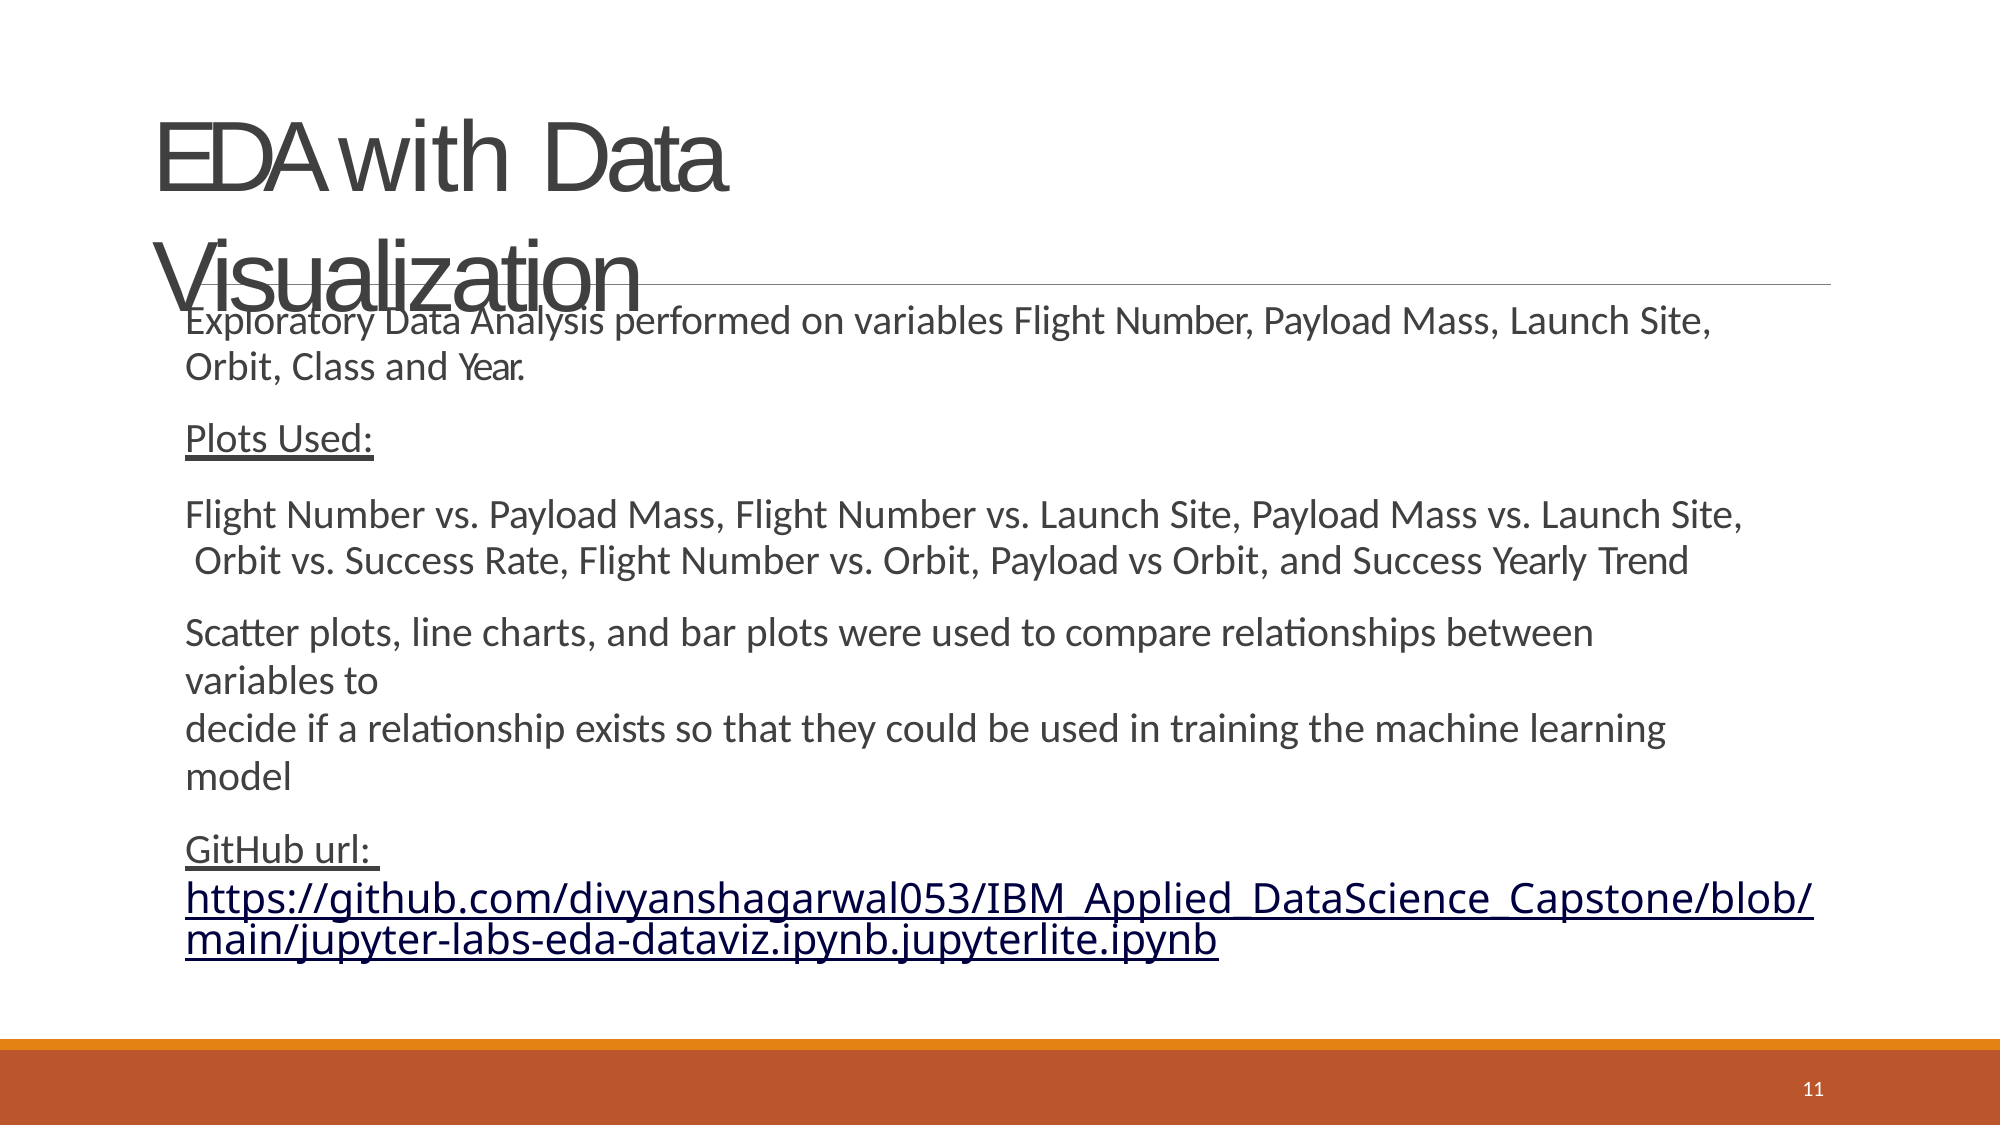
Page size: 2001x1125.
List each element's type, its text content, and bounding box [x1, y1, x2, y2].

slide_number 11 [1795, 1077, 1831, 1125]
title EDA with Data Visualization [150, 89, 1223, 332]
text_box Exploratory Data Analysis performed on variables Flight Number, Payload Mass, Launch Site, Orbit, Class and Year. Plots Used: Flight Number vs. Payload Mass, Flight Number vs. Launch Site, Payload Mass vs. Launch Site, Orbit vs. Success Rate, Flight Number vs. Orbit, Payload vs Orbit, and Success Yearly Trend Scatter plots, line charts, and bar plots were used to compare relationships between variables to decide if a relationship exists so that they could be used in training the machine learning model GitHub url: https://github.com/divyanshagarwal053/IBM_Applied_DataScience_Capstone/blob/main/jupyter-labs-eda-dataviz.ipynb.jupyterlite.ipynb [182, 289, 1818, 929]
